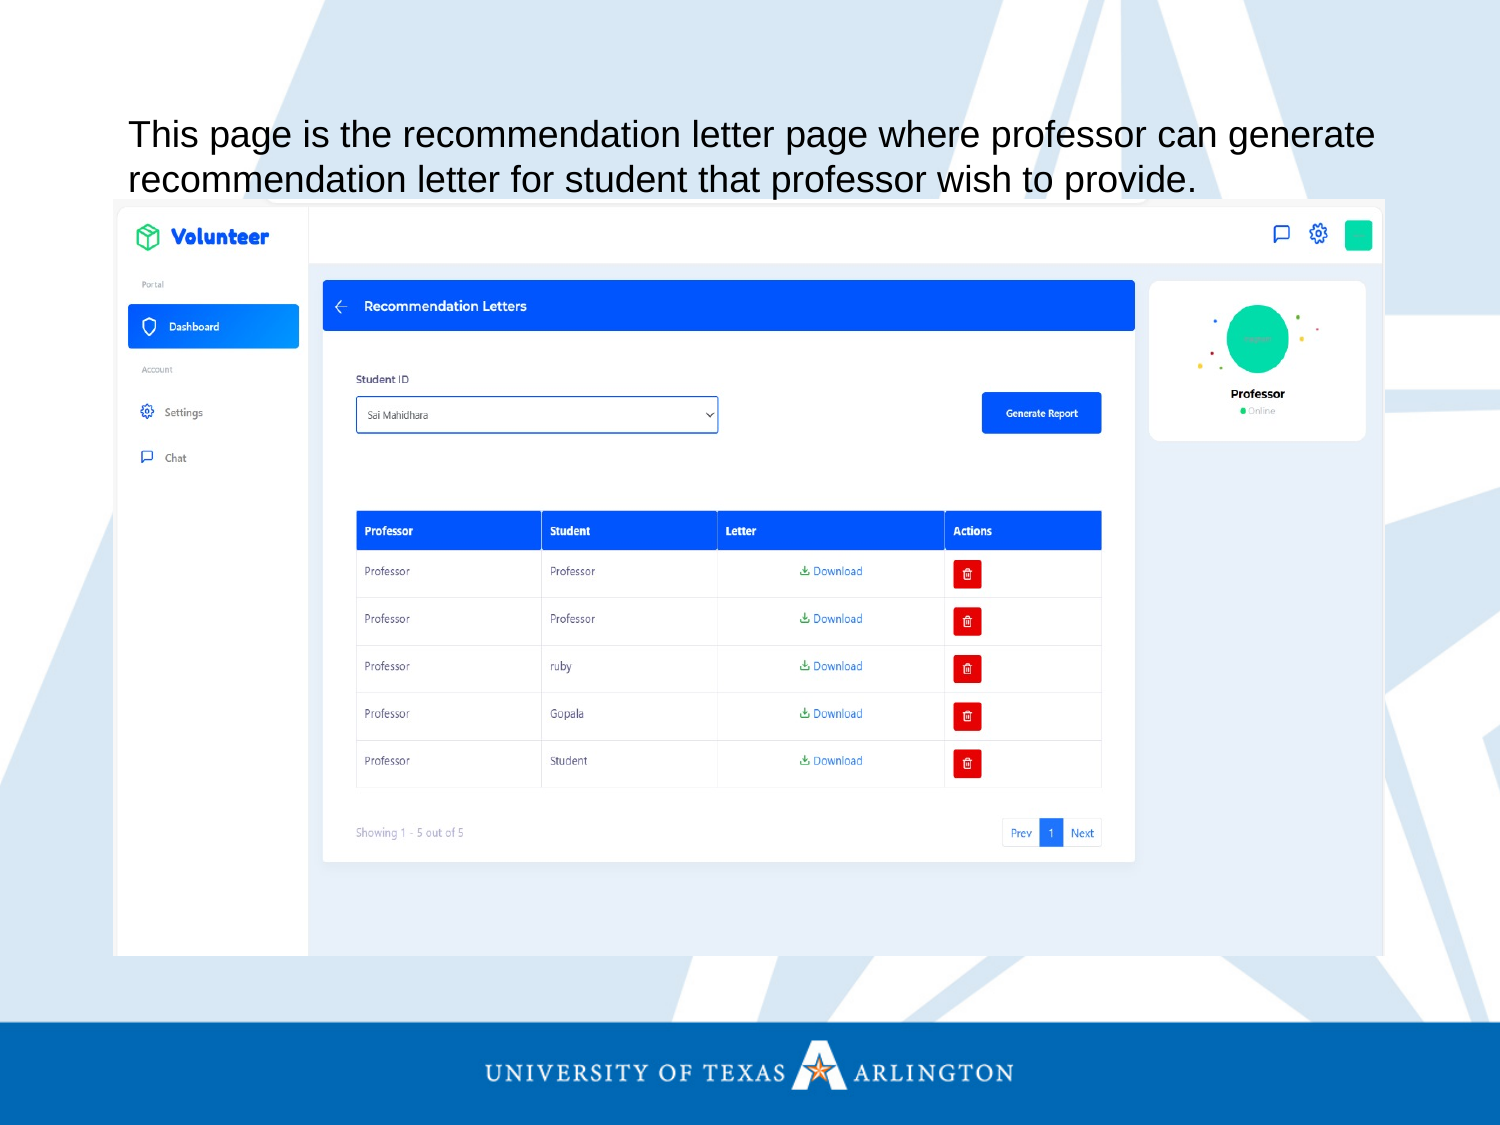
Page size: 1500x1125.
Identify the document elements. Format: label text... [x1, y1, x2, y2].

text_box This page is the recommendation letter page where professor can generate recommendation letter for student that professor wish to provide. [113, 102, 1500, 208]
picture [0, 0, 1500, 1125]
